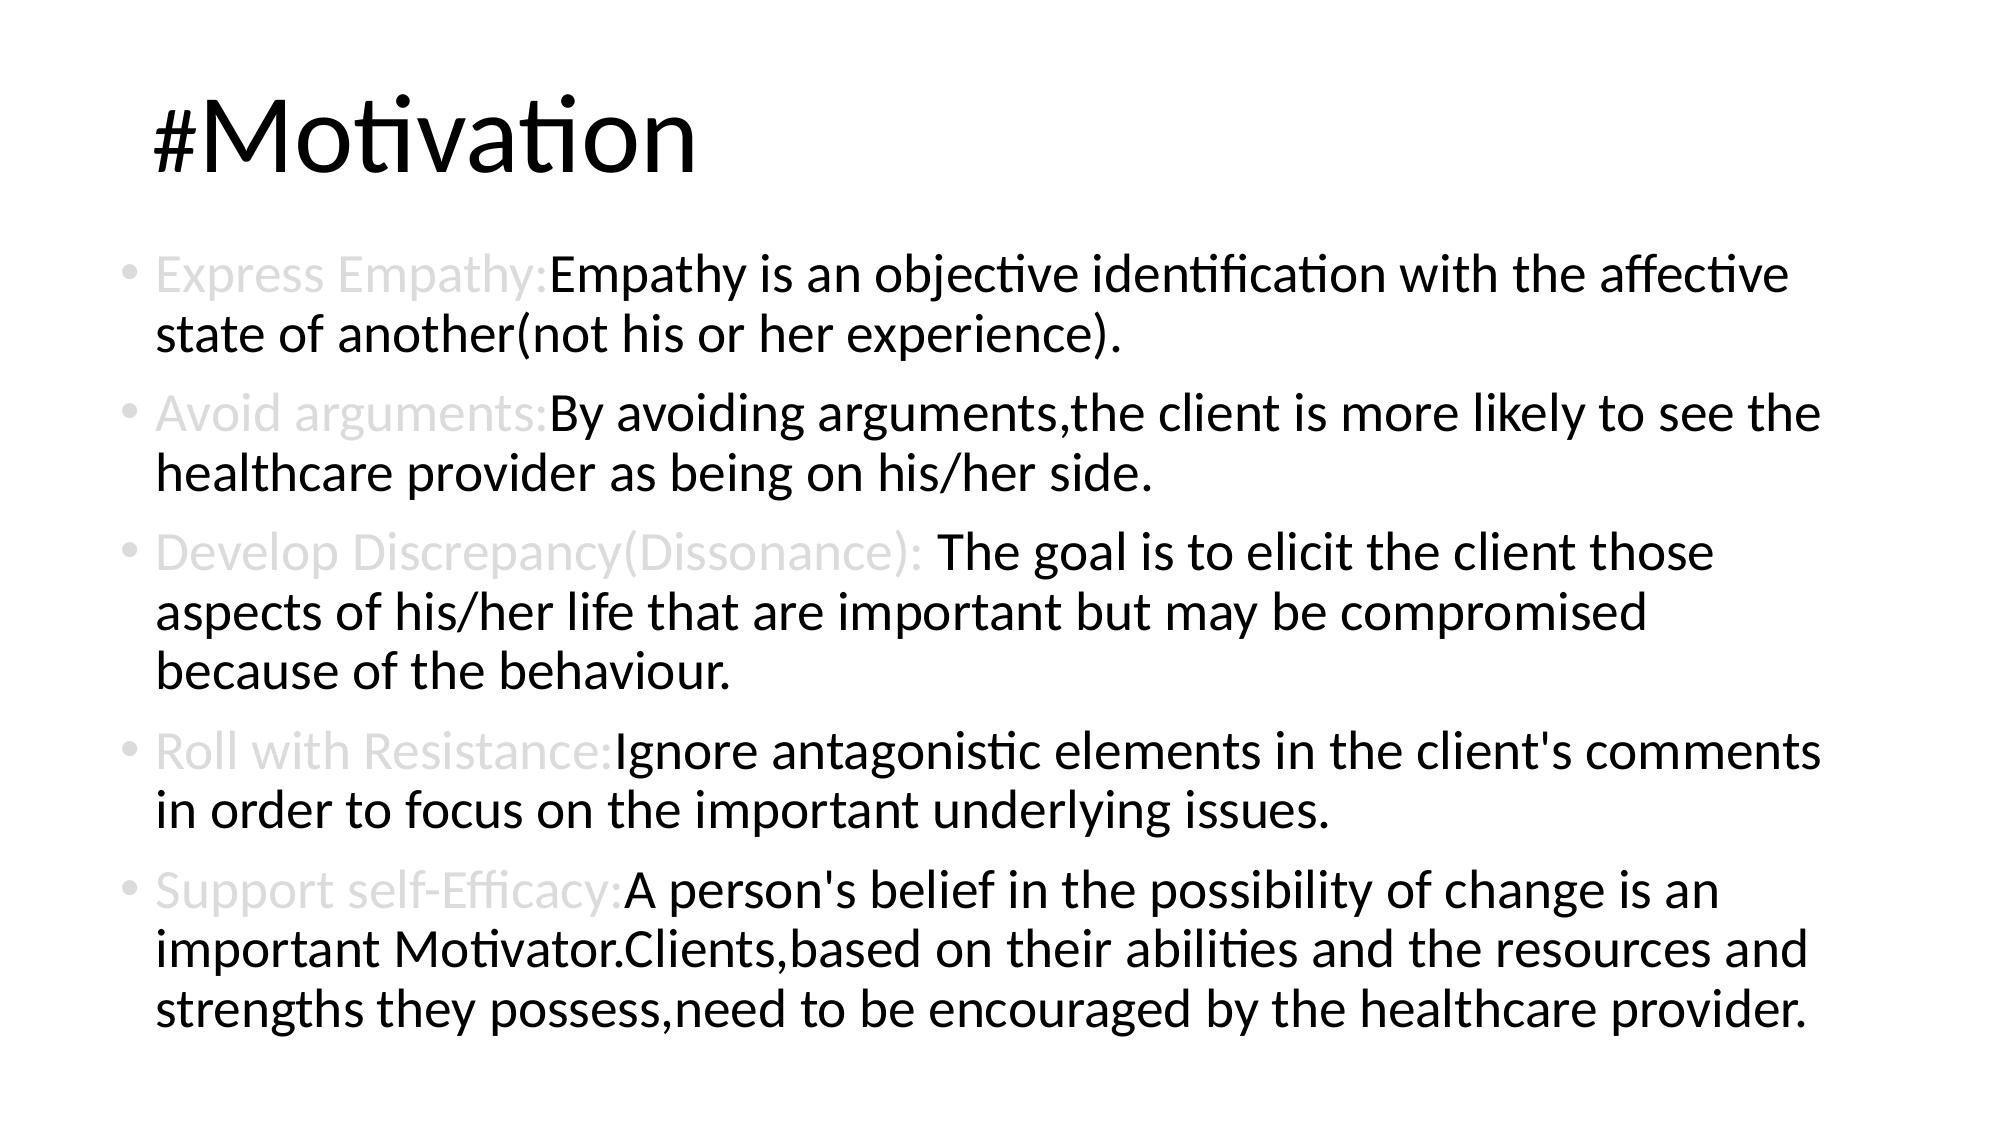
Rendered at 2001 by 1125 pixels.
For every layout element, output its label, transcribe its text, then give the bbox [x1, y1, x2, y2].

list Express Empathy:Empathy is an objective identification with the affective state of another(not his or her experience). Avoid arguments:By avoiding arguments,the client is more likely to see the healthcare provider as being on his/her side. Develop Discrepancy(Dissonance): The goal is to elicit the client those aspects of his/her life that are important but may be compromised because of the behaviour. Roll with Resistance:Ignore antagonistic elements in the client's comments in order to focus on the important underlying issues. Support self-Efficacy:A person's belief in the possibility of change is an important Motivator.Clients,based on their abilities and the resources and strengths they possess,need to be encouraged by the healthcare provider. [104, 236, 1840, 1079]
title #Motivation [136, 59, 1863, 214]
